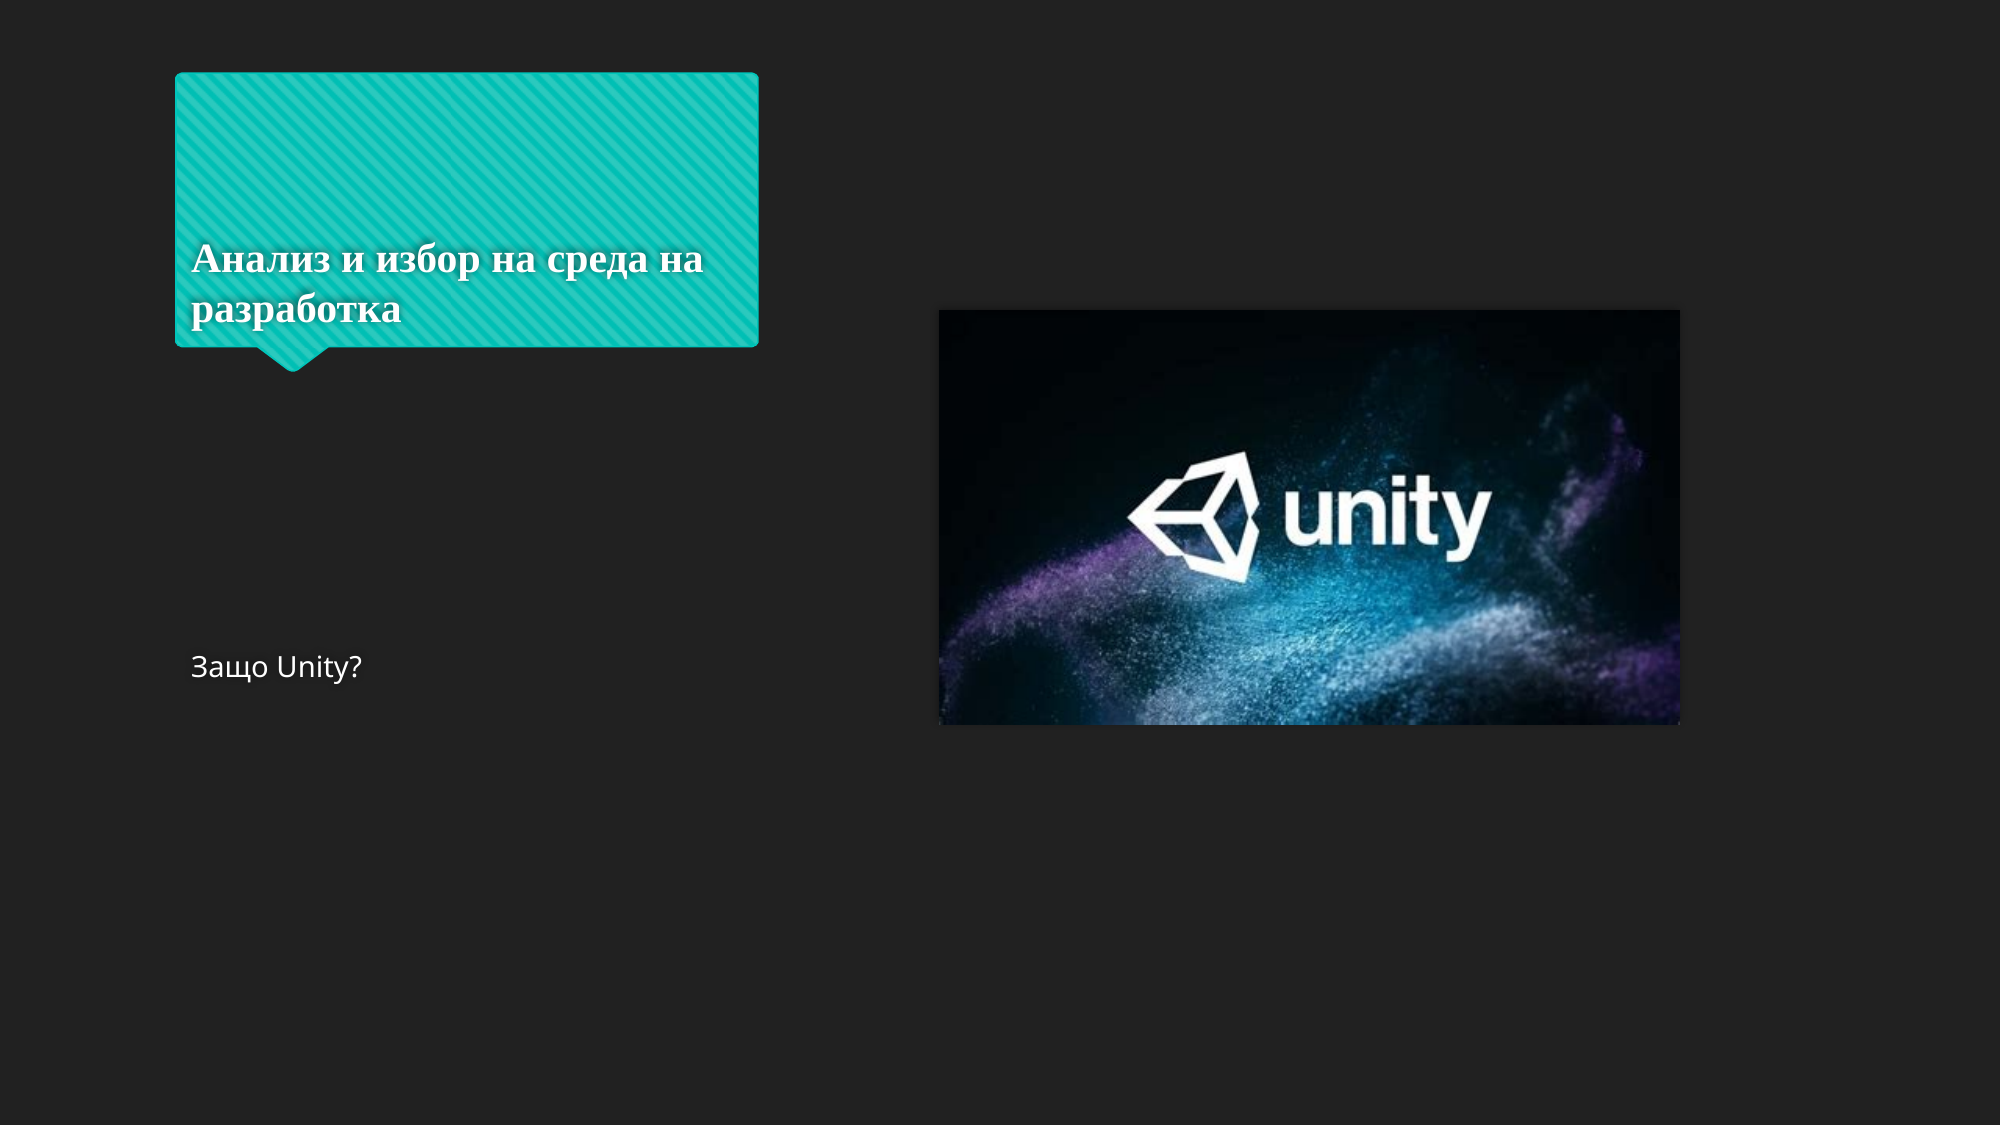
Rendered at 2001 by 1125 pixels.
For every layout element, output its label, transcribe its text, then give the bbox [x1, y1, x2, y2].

list Защо Unity? [176, 370, 758, 962]
title Анализ и избор на среда на разработка [176, 73, 758, 339]
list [938, 310, 1680, 725]
